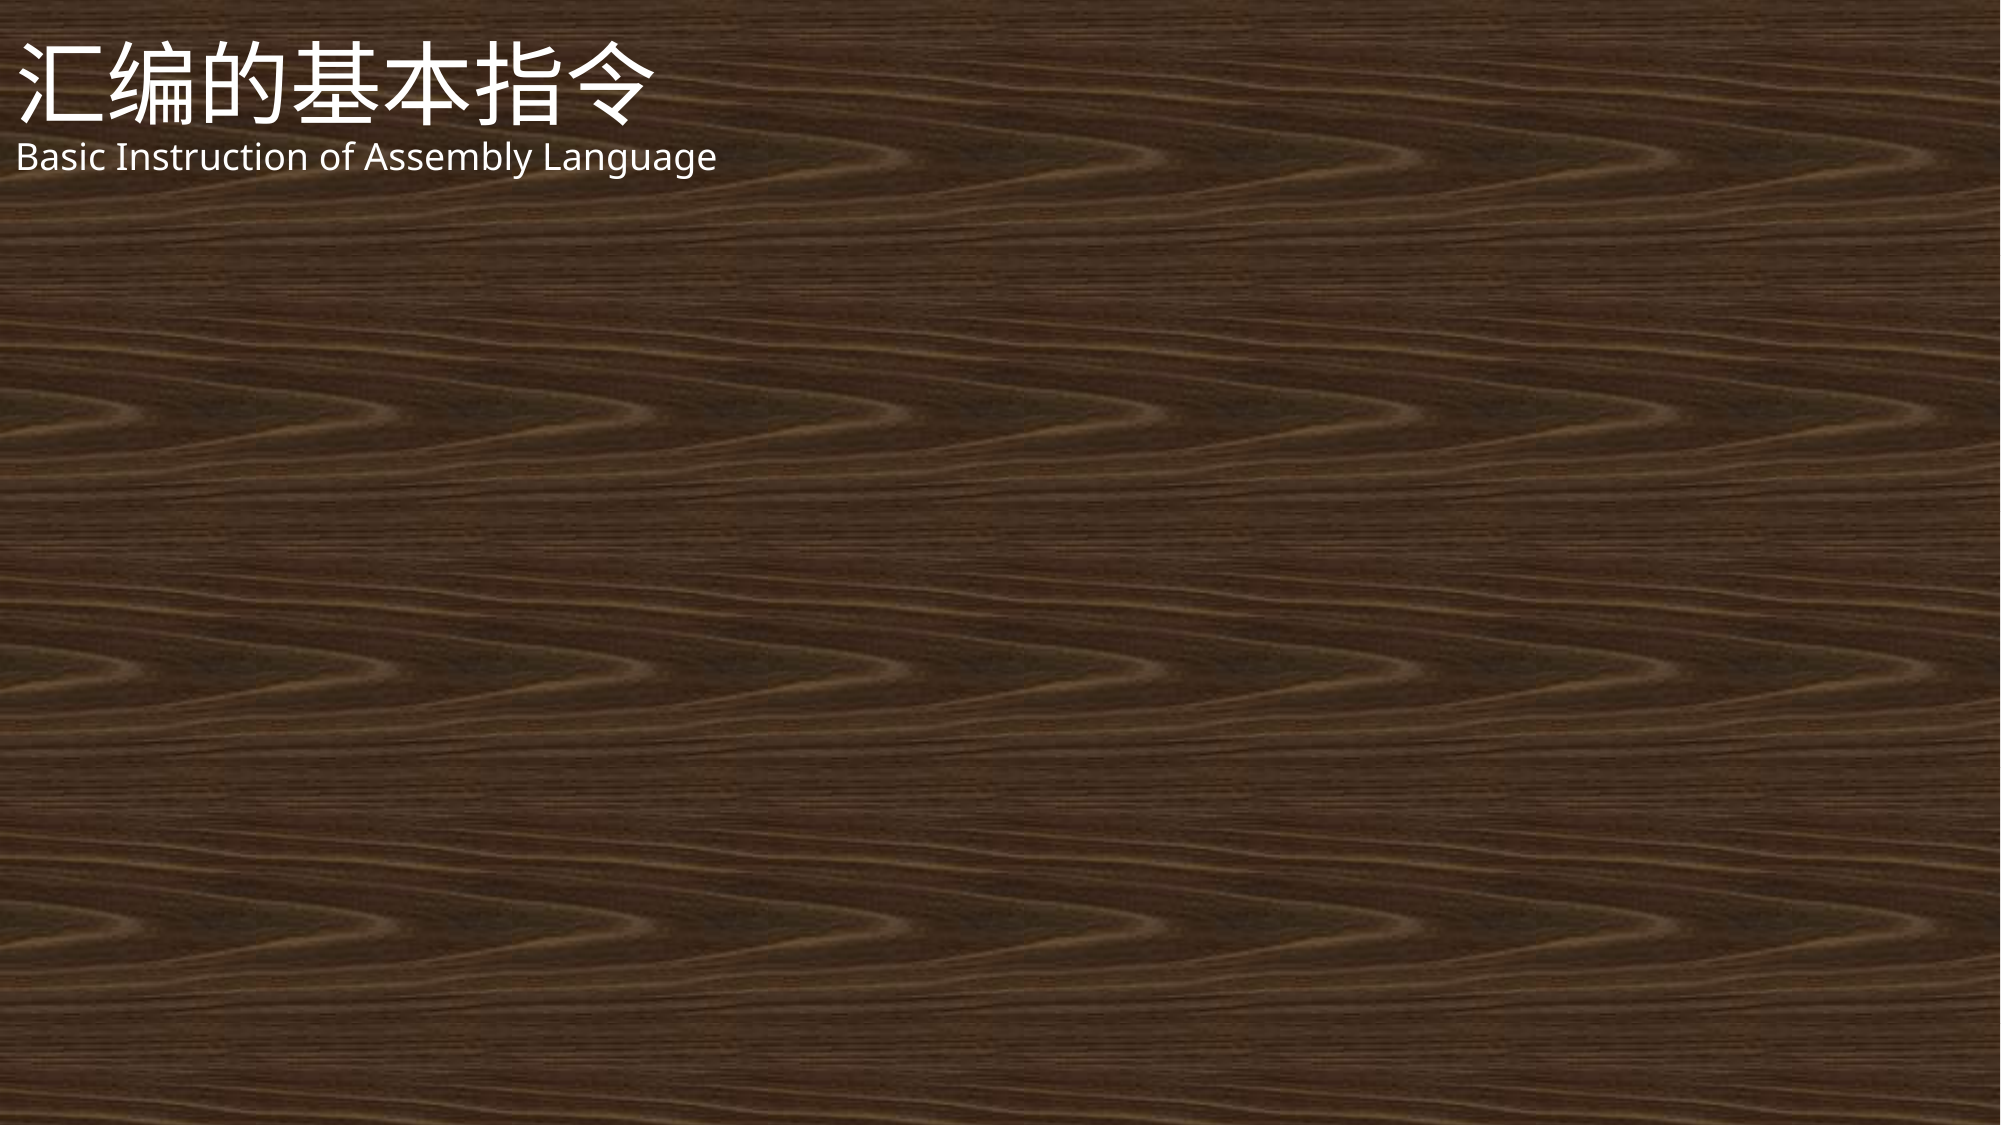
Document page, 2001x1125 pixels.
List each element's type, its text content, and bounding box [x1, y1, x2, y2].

text_box 汇编的基本指令 Basic Instruction of Assembly Language [0, 0, 1994, 218]
picture [0, 0, 2001, 1125]
